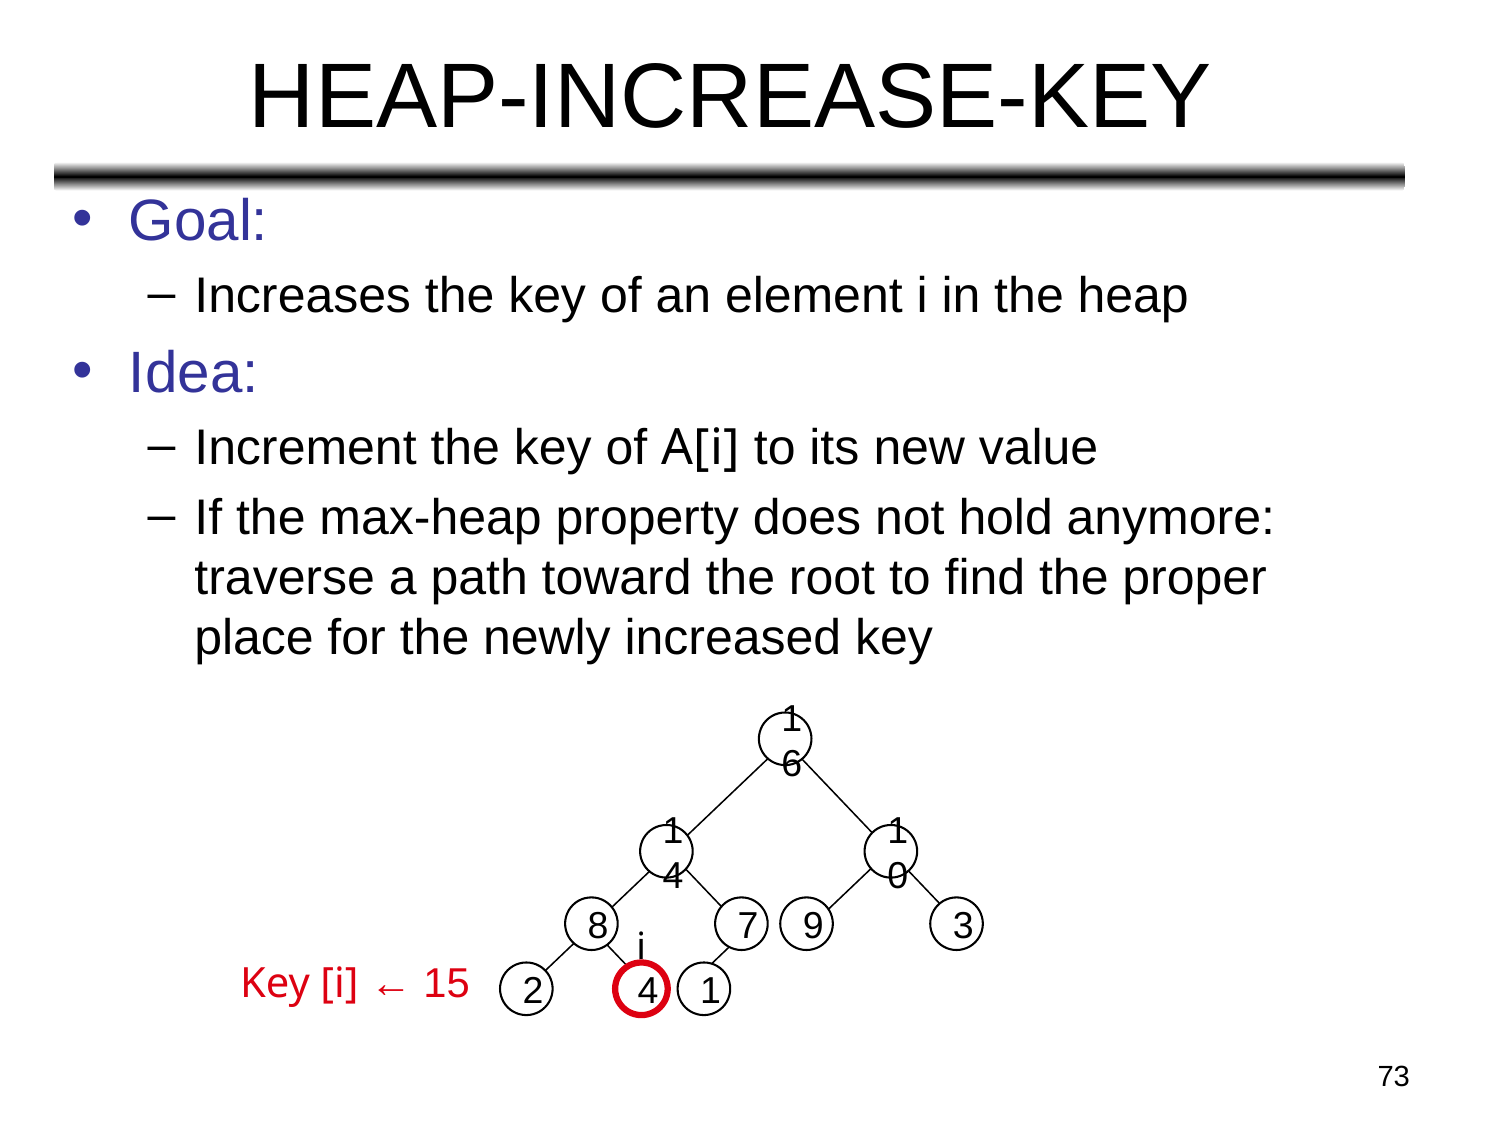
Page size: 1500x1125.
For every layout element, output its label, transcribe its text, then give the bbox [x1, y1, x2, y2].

text_box Key [i] ← 15 [224, 947, 492, 1013]
slide_number ‹#› [1074, 1049, 1425, 1103]
title HEAP-INCREASE-KEY [55, 16, 1406, 166]
list Goal: Increases the key of an element i in the heap Idea: Increment the key of A[i] to its new value If the max-heap property does not hold anymore: traverse a path toward the root to find the proper place for the newly increased key [57, 174, 1408, 1008]
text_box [499, 712, 984, 1016]
